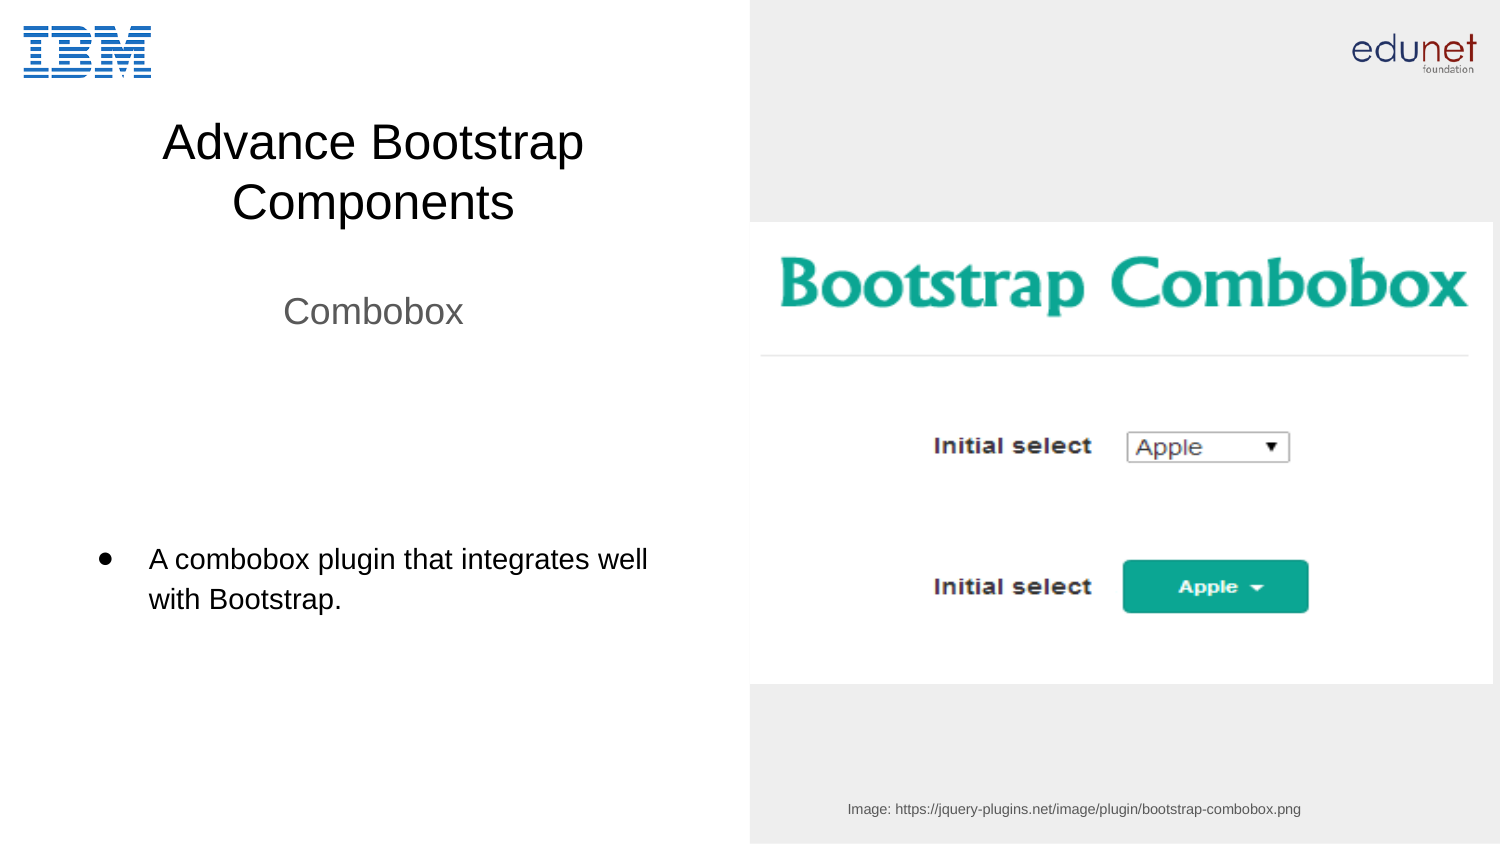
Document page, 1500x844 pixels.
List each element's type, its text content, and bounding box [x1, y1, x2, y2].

list A combobox plugin that integrates well with Bootstrap. [58, 397, 689, 685]
picture [23, 26, 151, 78]
subtitle Combobox [41, 257, 706, 363]
list Image: https://jquery-plugins.net/image/plugin/bootstrap-combobox.png [832, 782, 1390, 812]
picture [749, 221, 1494, 684]
picture [1350, 26, 1480, 78]
title Advance Bootstrap Components [41, 117, 706, 223]
